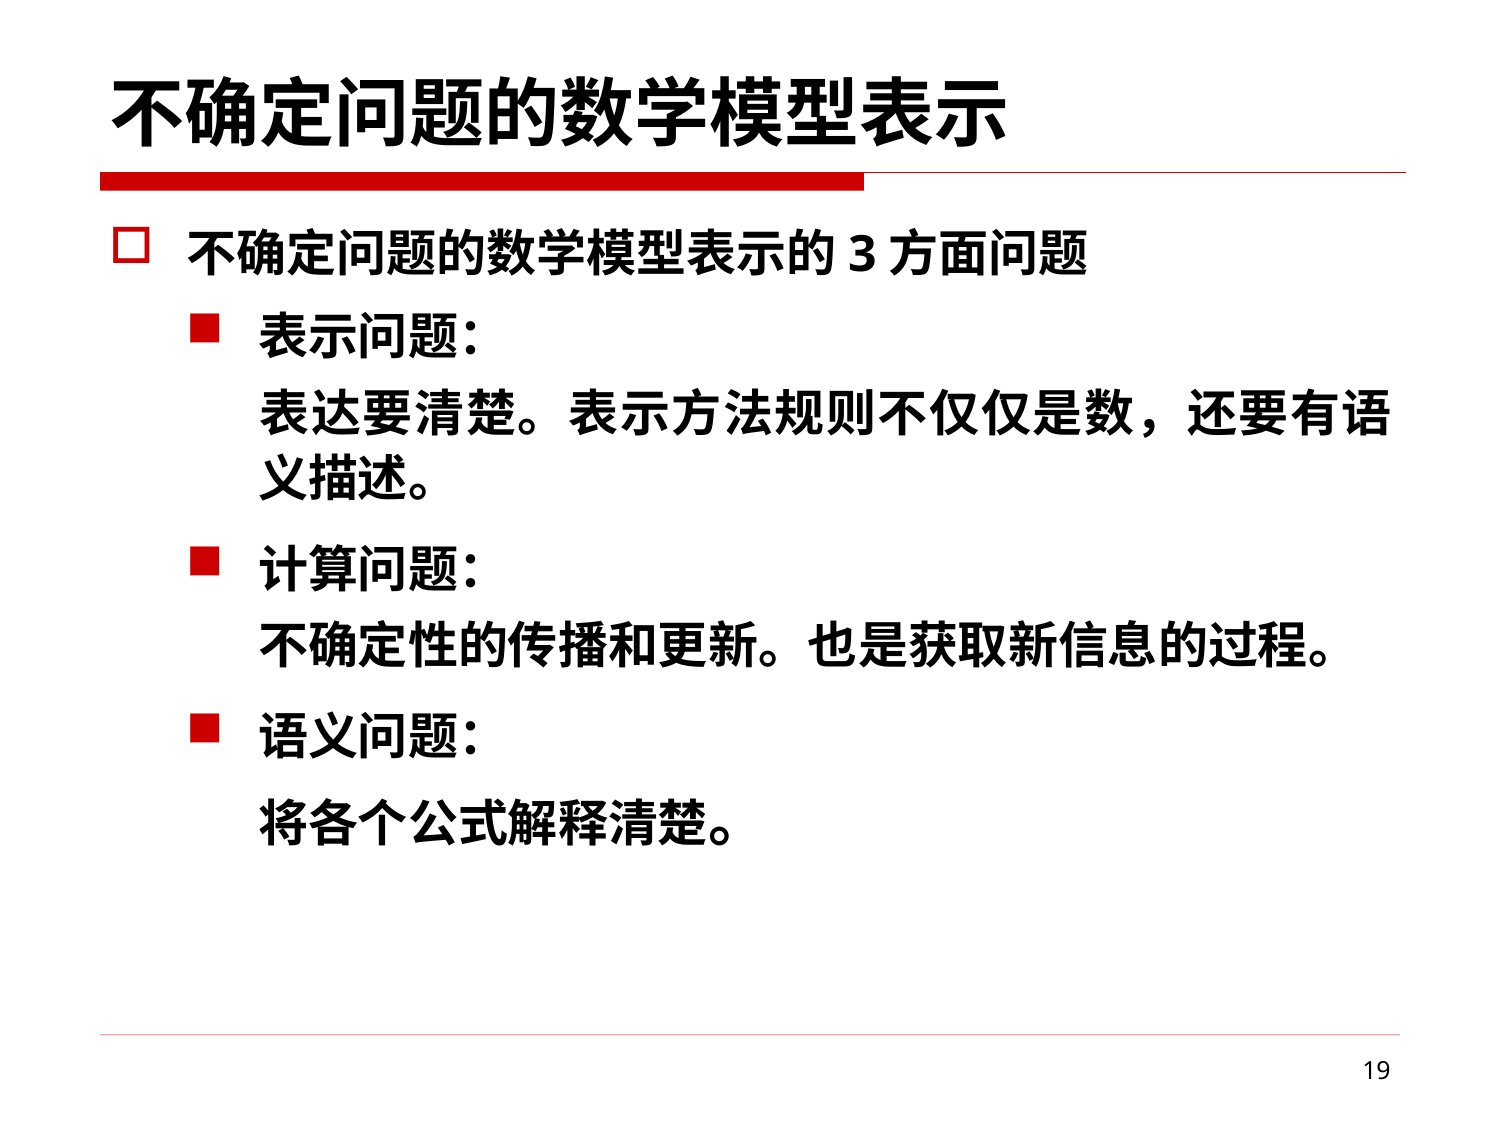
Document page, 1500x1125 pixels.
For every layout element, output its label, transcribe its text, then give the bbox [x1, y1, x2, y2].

title 不确定问题的数学模型表示 [94, 28, 1407, 164]
slide_number 19 [1257, 1046, 1406, 1103]
list 不确定问题的数学模型表示的3方面问题 表示问题： 表达要清楚。表示方法规则不仅仅是数，还要有语义描述。 计算问题： 不确定性的传播和更新。也是获取新信息的过程。 语义问题： 将各个公式解释清楚。 [94, 208, 1407, 1000]
